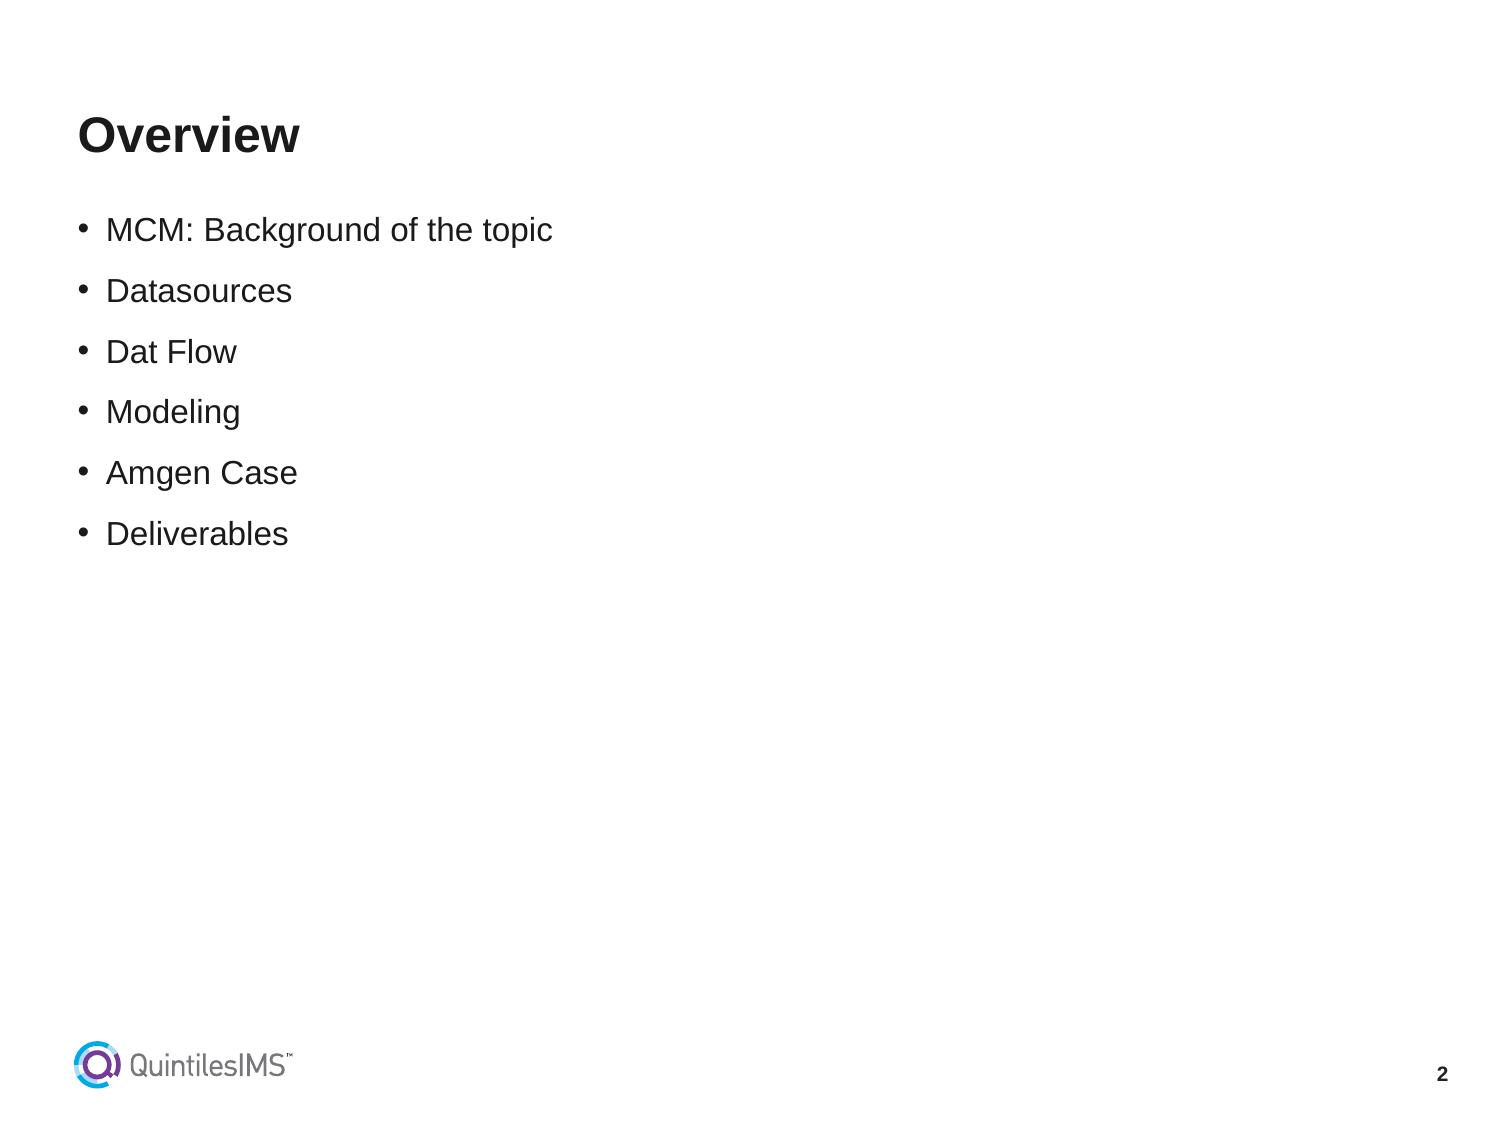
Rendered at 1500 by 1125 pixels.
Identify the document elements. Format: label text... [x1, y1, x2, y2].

title Overview [63, 20, 1433, 168]
list MCM: Background of the topic Datasources Dat Flow Modeling Amgen Case Deliverables [63, 200, 1433, 1022]
